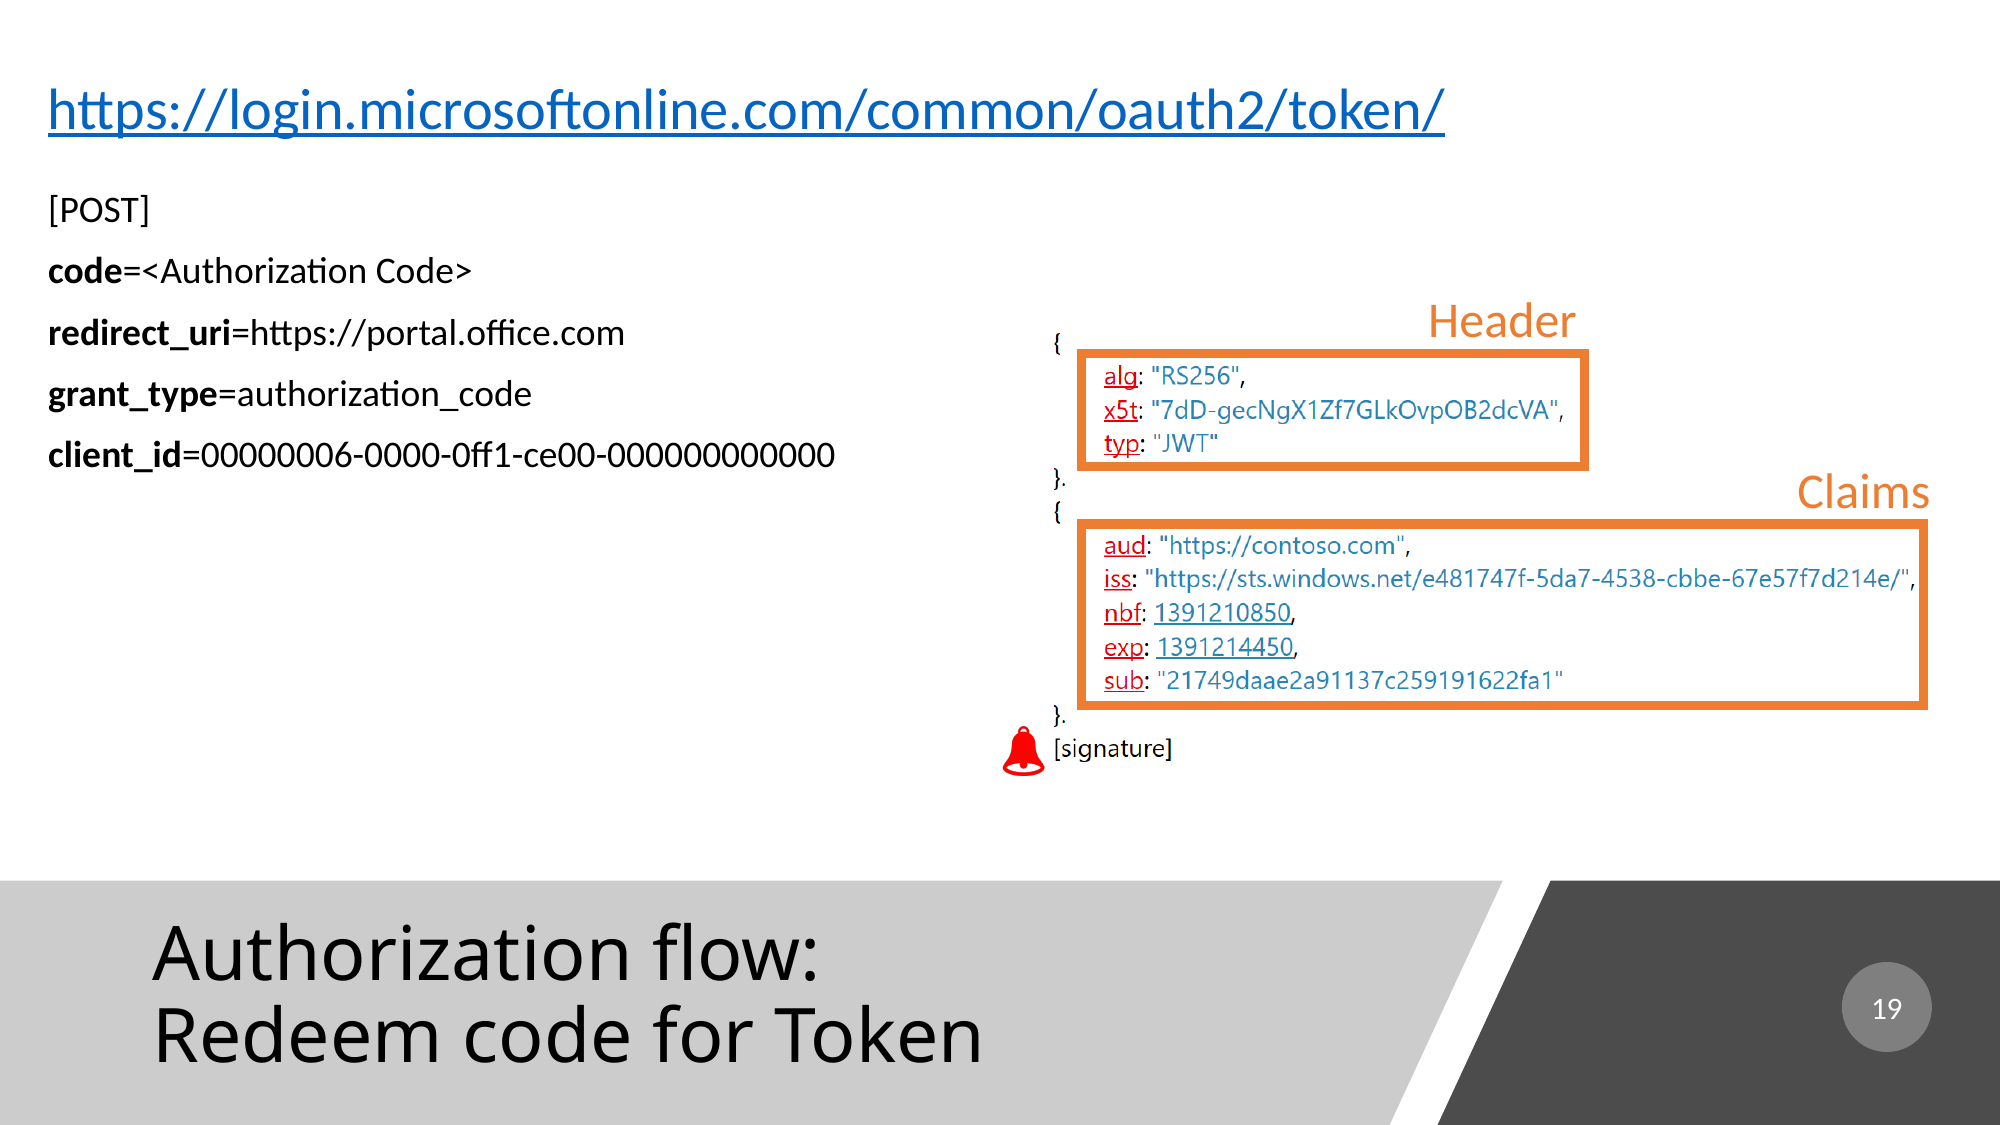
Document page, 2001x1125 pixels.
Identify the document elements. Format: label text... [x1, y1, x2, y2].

picture [994, 322, 1969, 781]
text_box [0, 879, 1505, 1125]
text_box Header [1413, 279, 1593, 322]
title Authorization flow: Redeem code for Token [137, 907, 1033, 1087]
text_box [1436, 879, 2000, 1125]
list [POST] code=<Authorization Code> redirect_uri=https://portal.office.com grant_type=authorization_code client_id=00000006-0000-0ff1-ce00-000000000000 [33, 182, 912, 733]
text_box https://login.microsoftonline.com/common/oauth2/token/ [33, 63, 1486, 149]
slide_number 19 [1841, 962, 1932, 1053]
